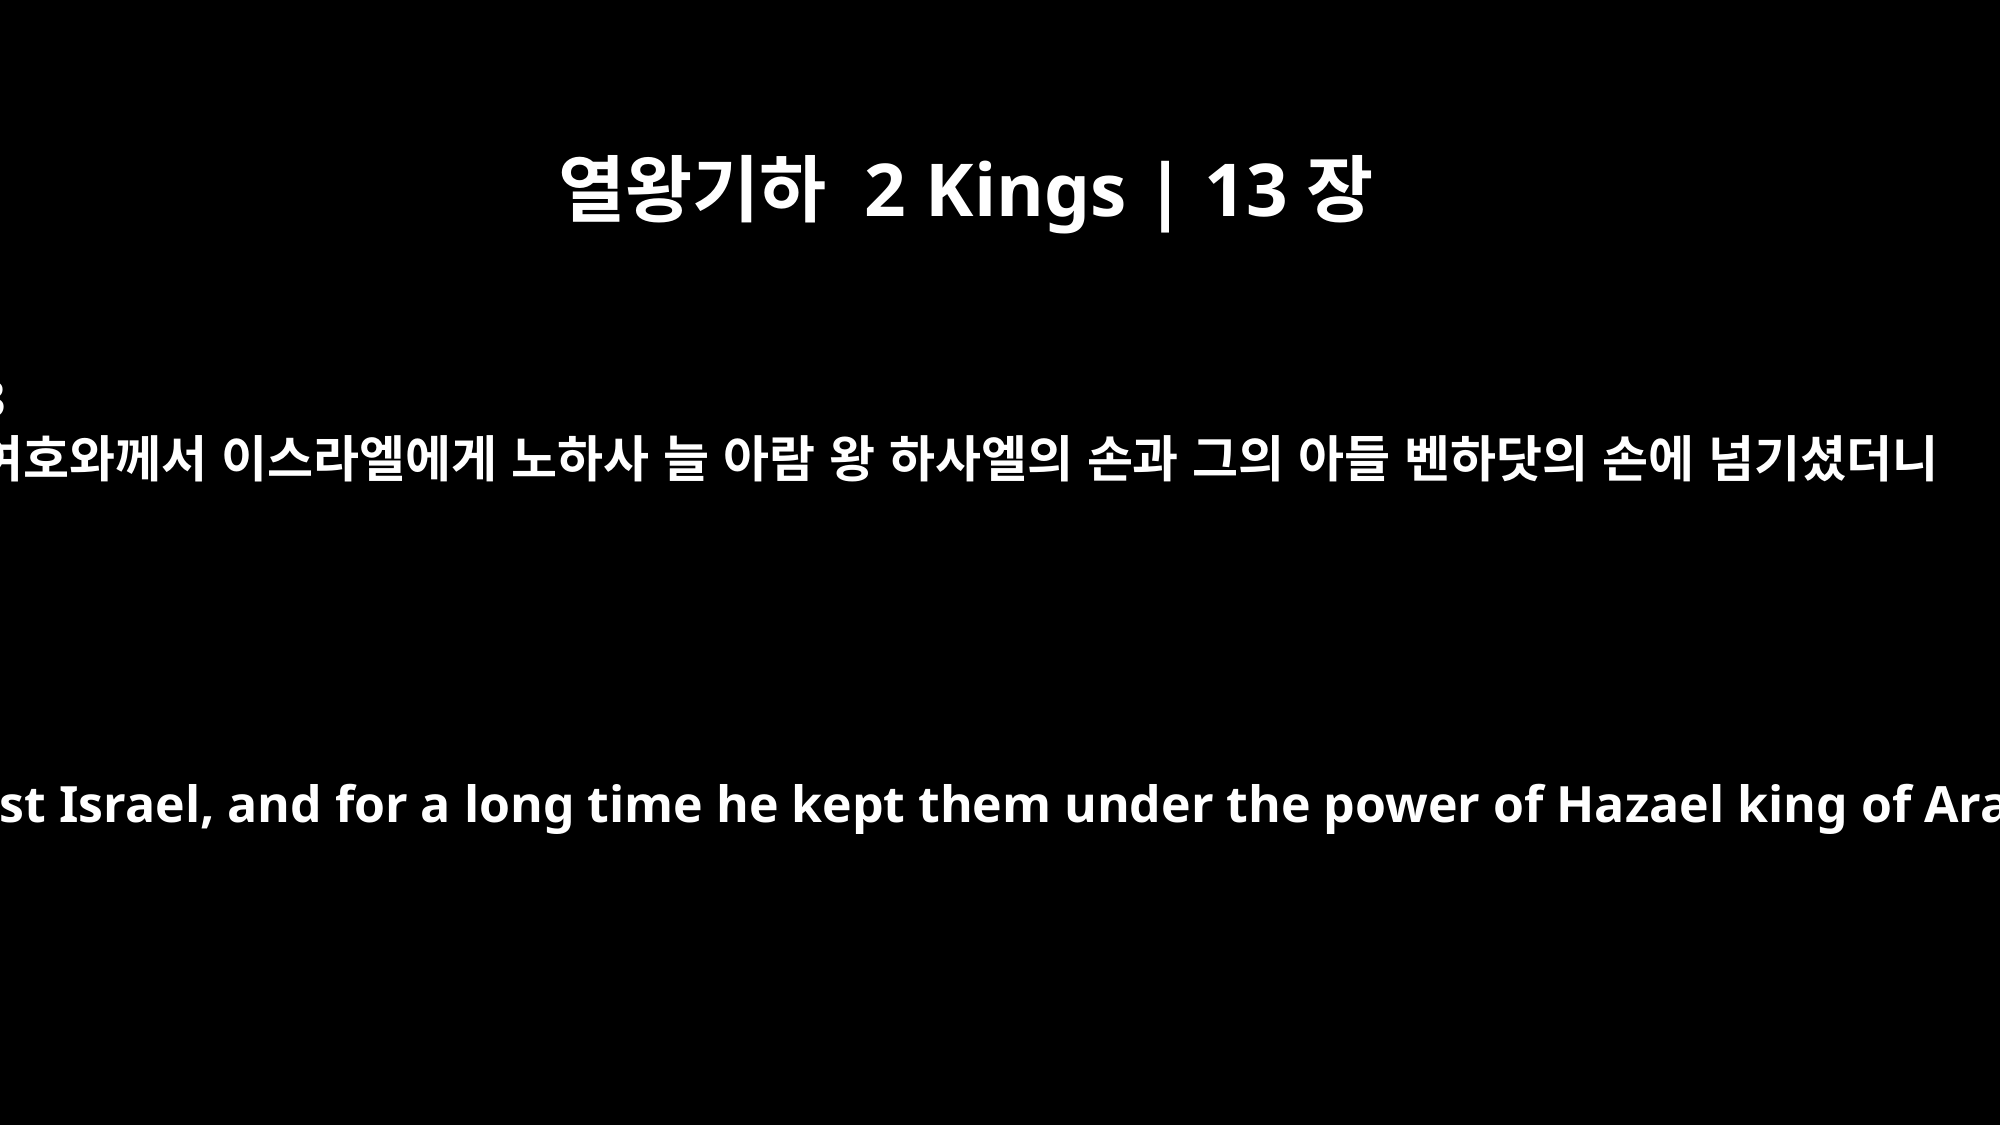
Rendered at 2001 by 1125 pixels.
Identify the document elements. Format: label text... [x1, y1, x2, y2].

text_box 3 여호와께서 이스라엘에게 노하사 늘 아람 왕 하사엘의 손과 그의 아들 벤하닷의 손에 넘기셨더니 [0, 359, 1955, 495]
text_box 열왕기하 2 Kings | 13장 [543, 136, 1389, 239]
text_box So the LORD's anger burned against Israel, and for a long time he kept them under the power of Hazael king of Aram and Ben-Hadad his son. [0, 764, 2000, 840]
